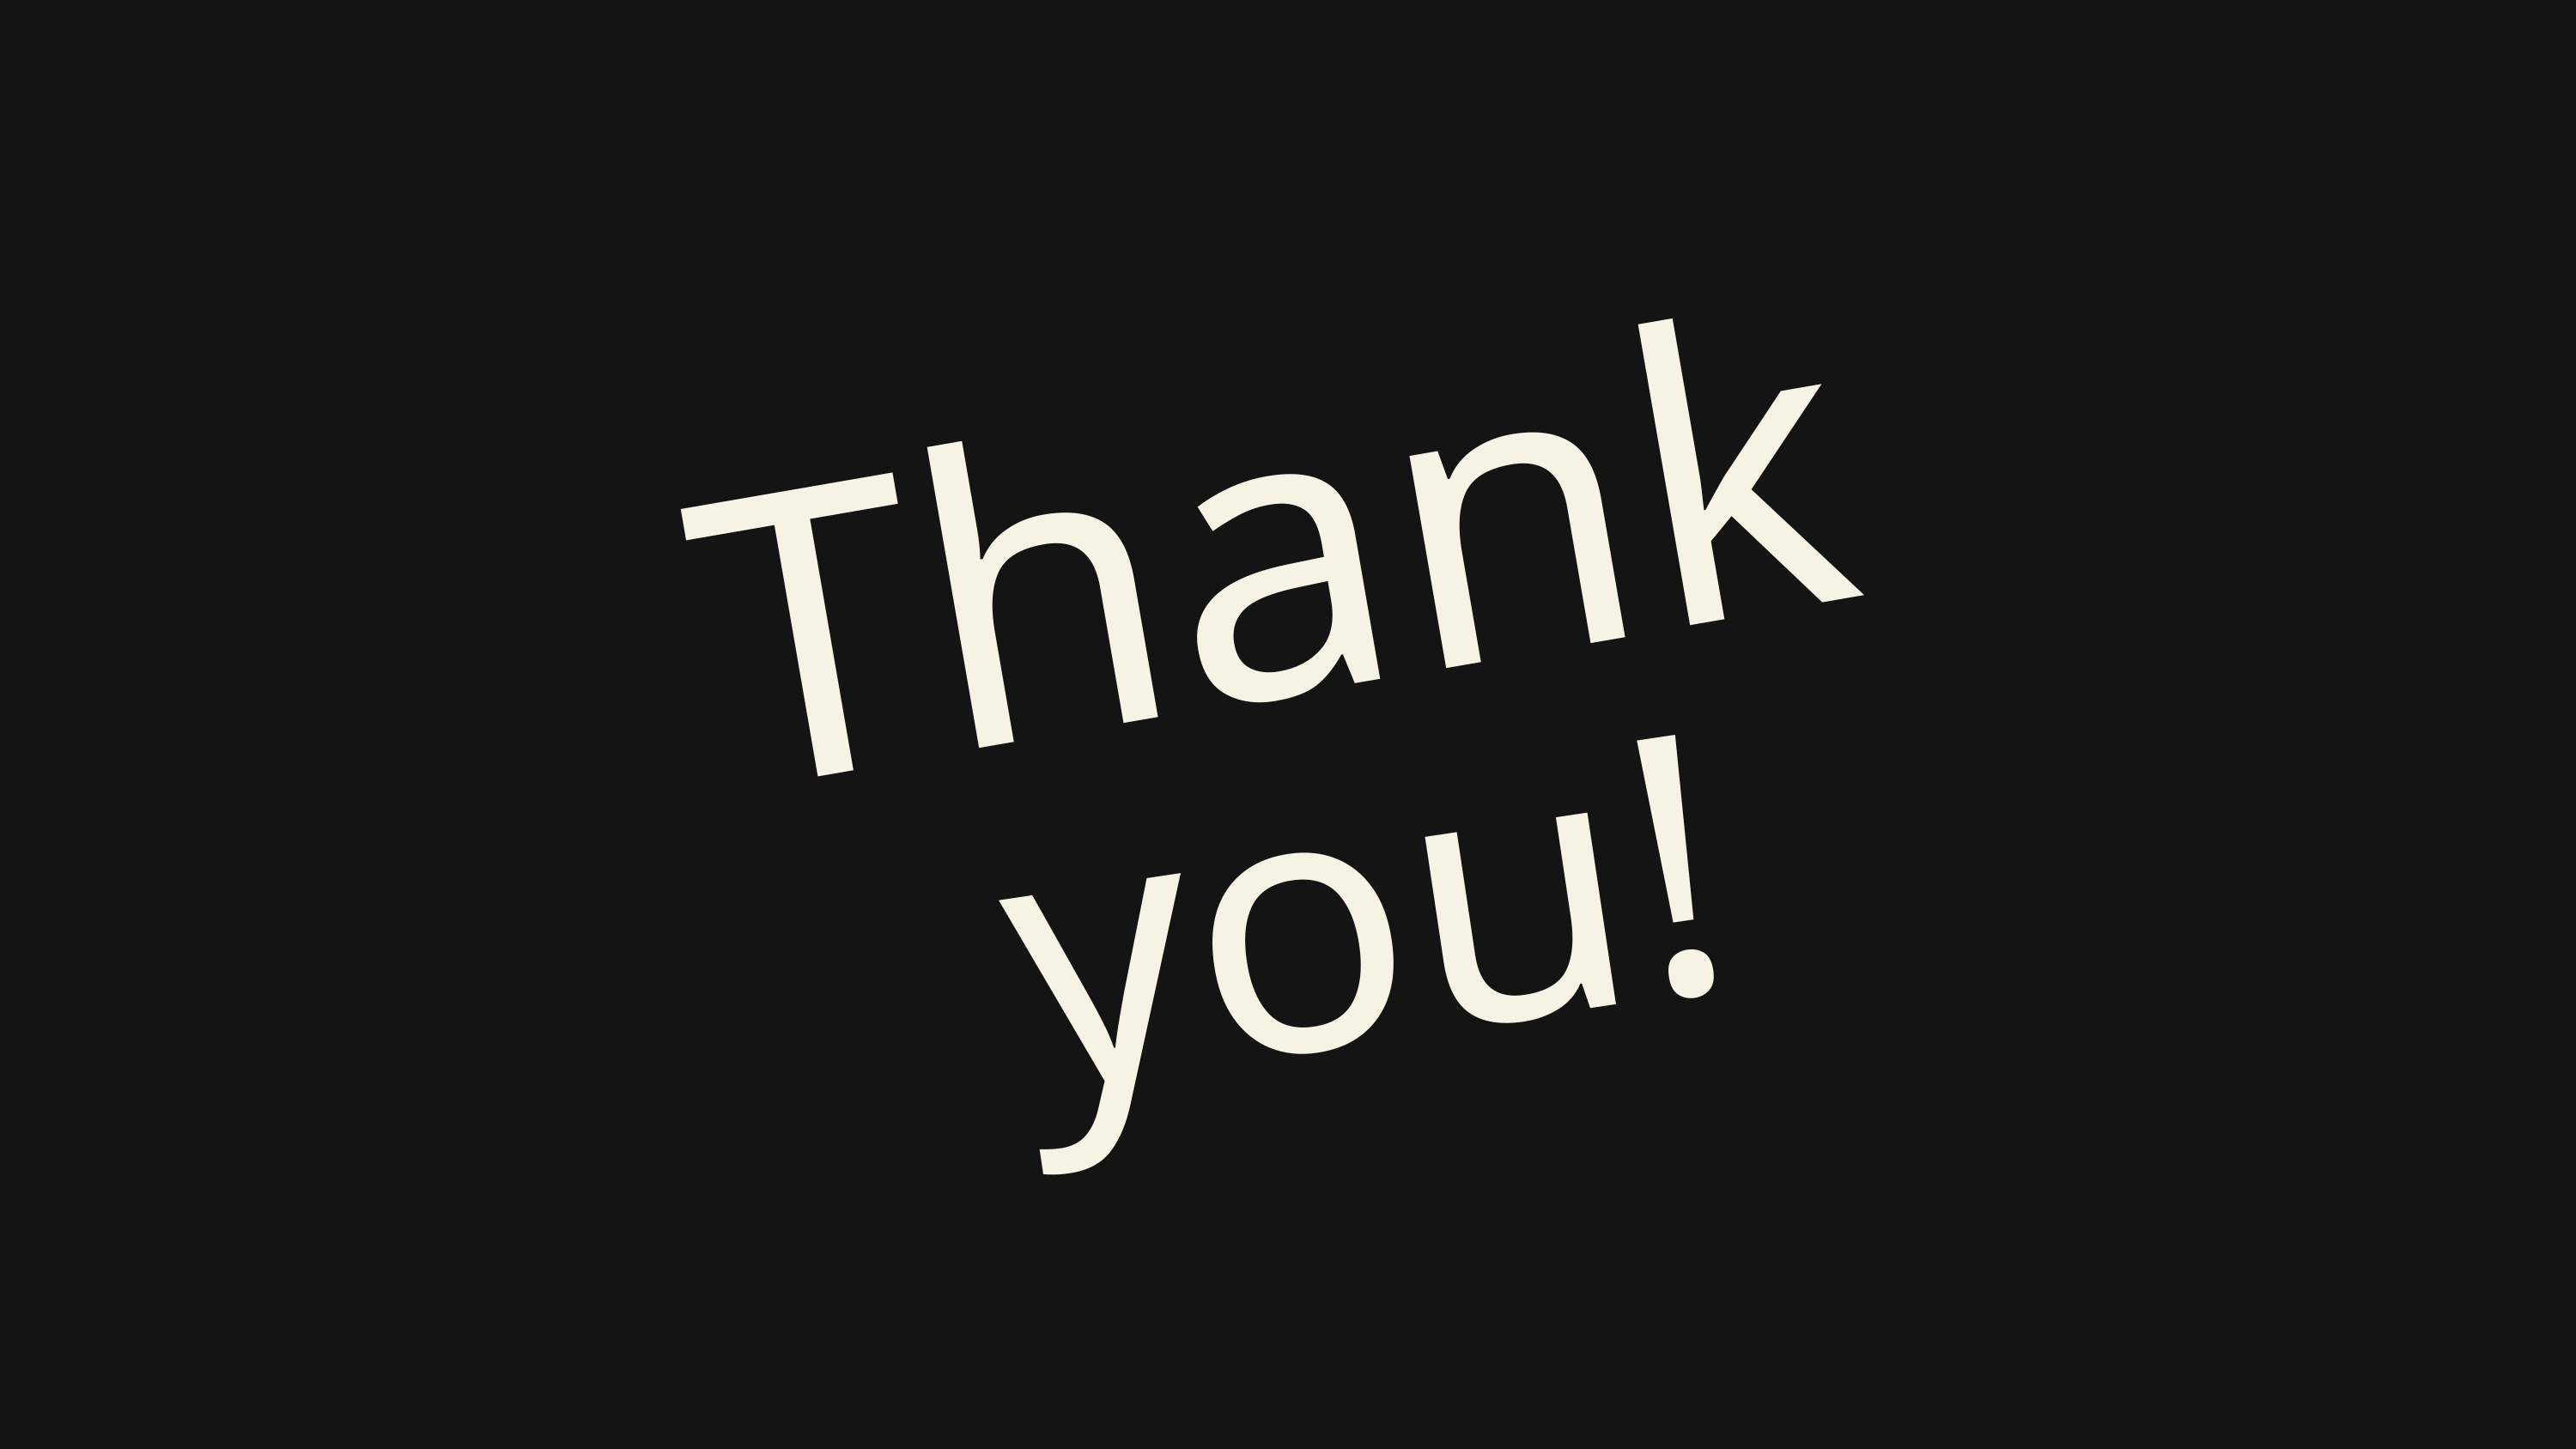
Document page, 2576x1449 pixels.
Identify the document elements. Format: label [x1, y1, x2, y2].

text_box [525, 208, 2051, 1240]
